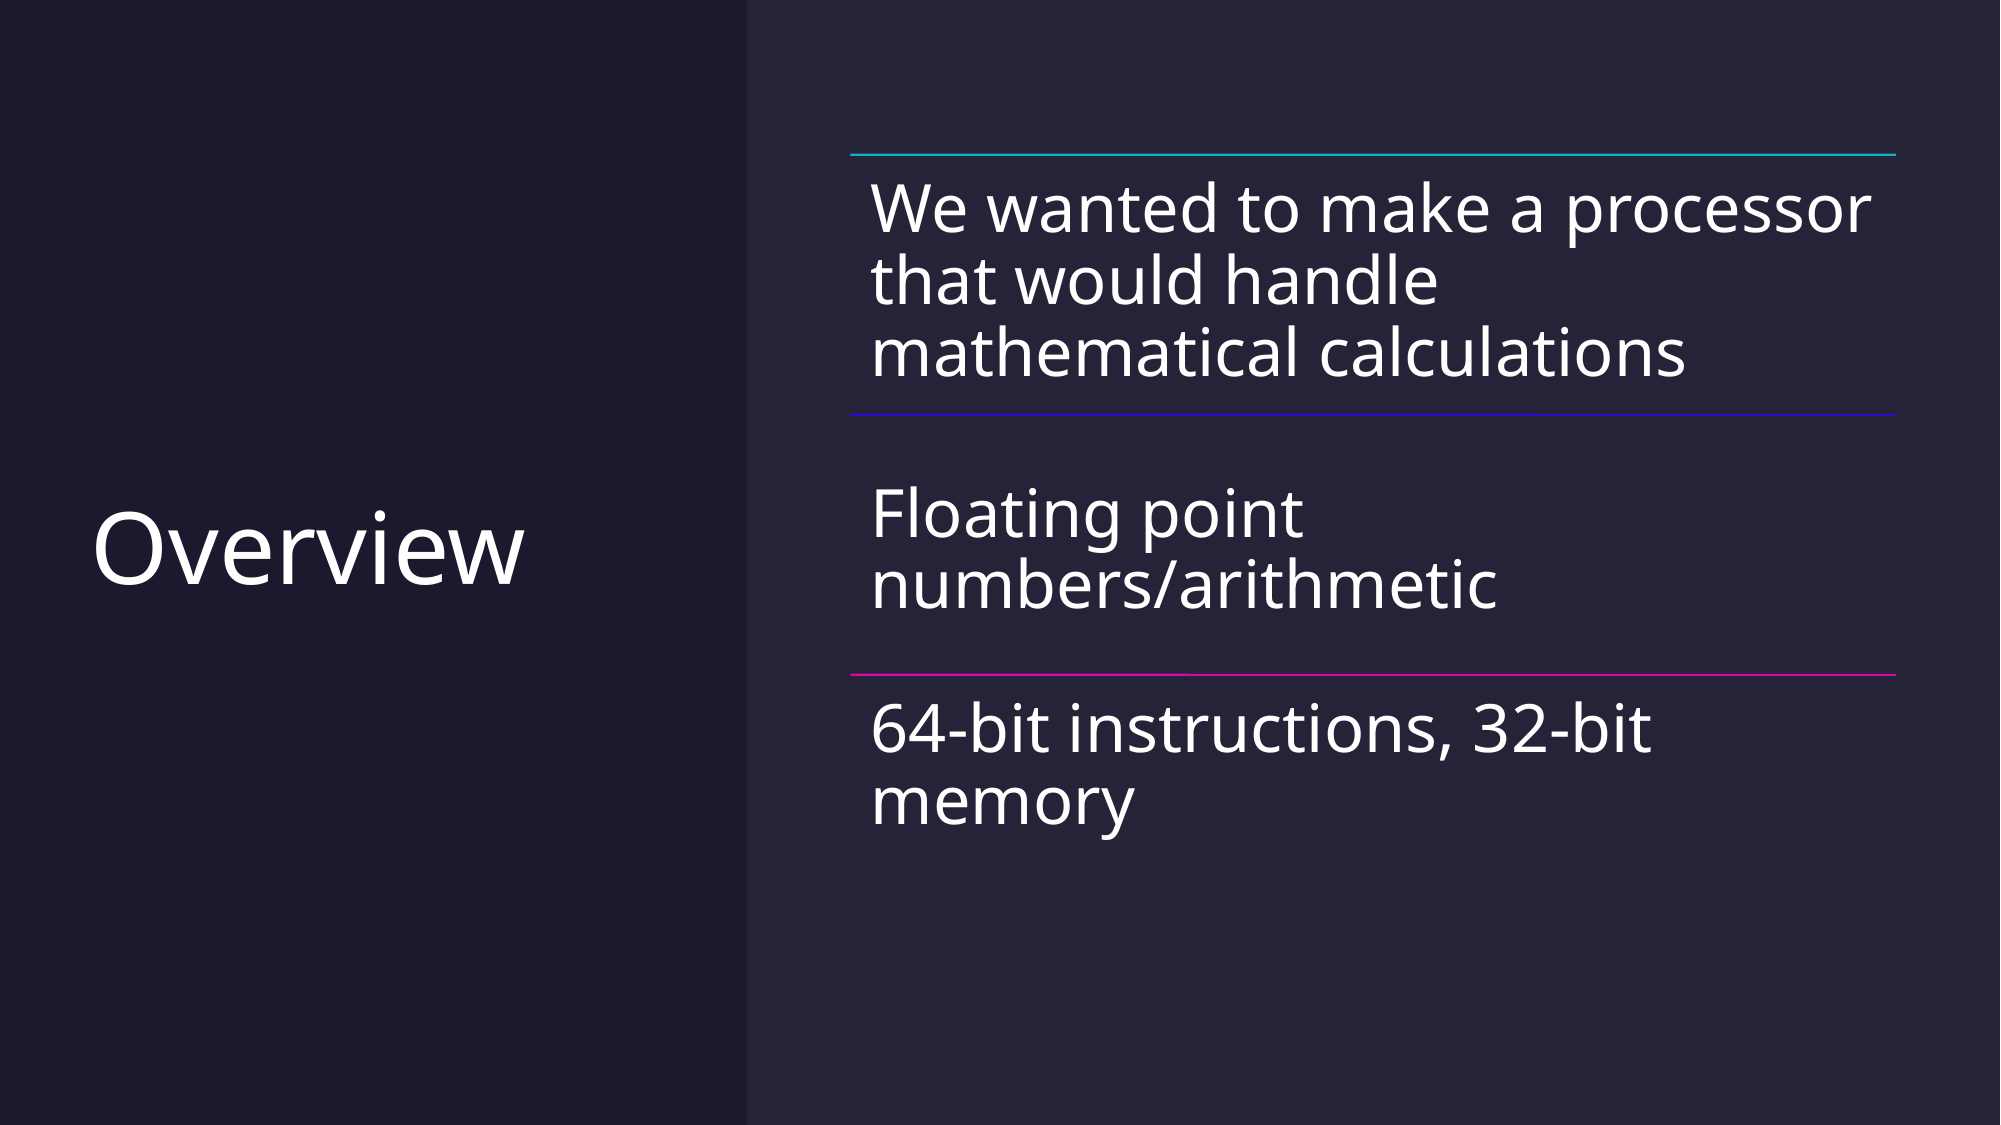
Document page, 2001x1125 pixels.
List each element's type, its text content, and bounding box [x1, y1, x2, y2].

text_box [745, 0, 2000, 1125]
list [850, 154, 1897, 936]
title Overview [90, 90, 676, 1000]
text_box [0, 0, 745, 1125]
